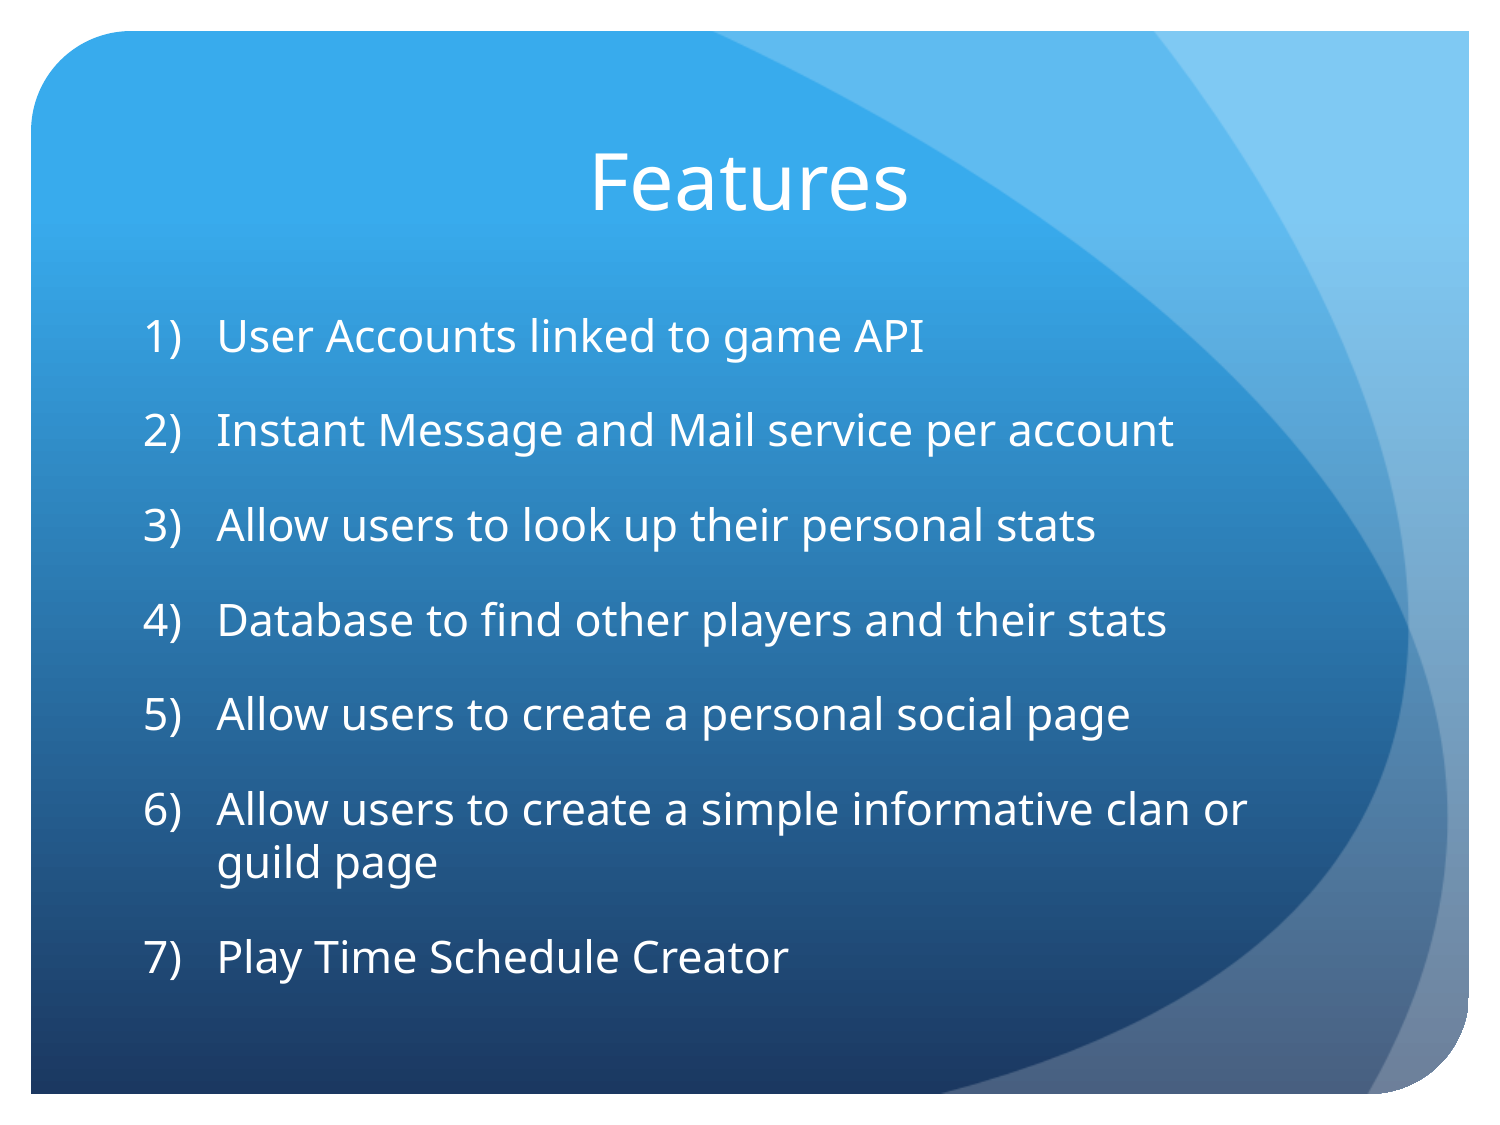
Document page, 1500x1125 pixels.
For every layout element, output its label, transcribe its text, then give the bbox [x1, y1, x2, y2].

list User Accounts linked to game API Instant Message and Mail service per account Allow users to look up their personal stats Database to find other players and their stats Allow users to create a personal social page Allow users to create a simple informative clan or guild page Play Time Schedule Creator [127, 299, 1372, 991]
picture [24, 30, 1473, 1094]
title Features [127, 62, 1372, 234]
